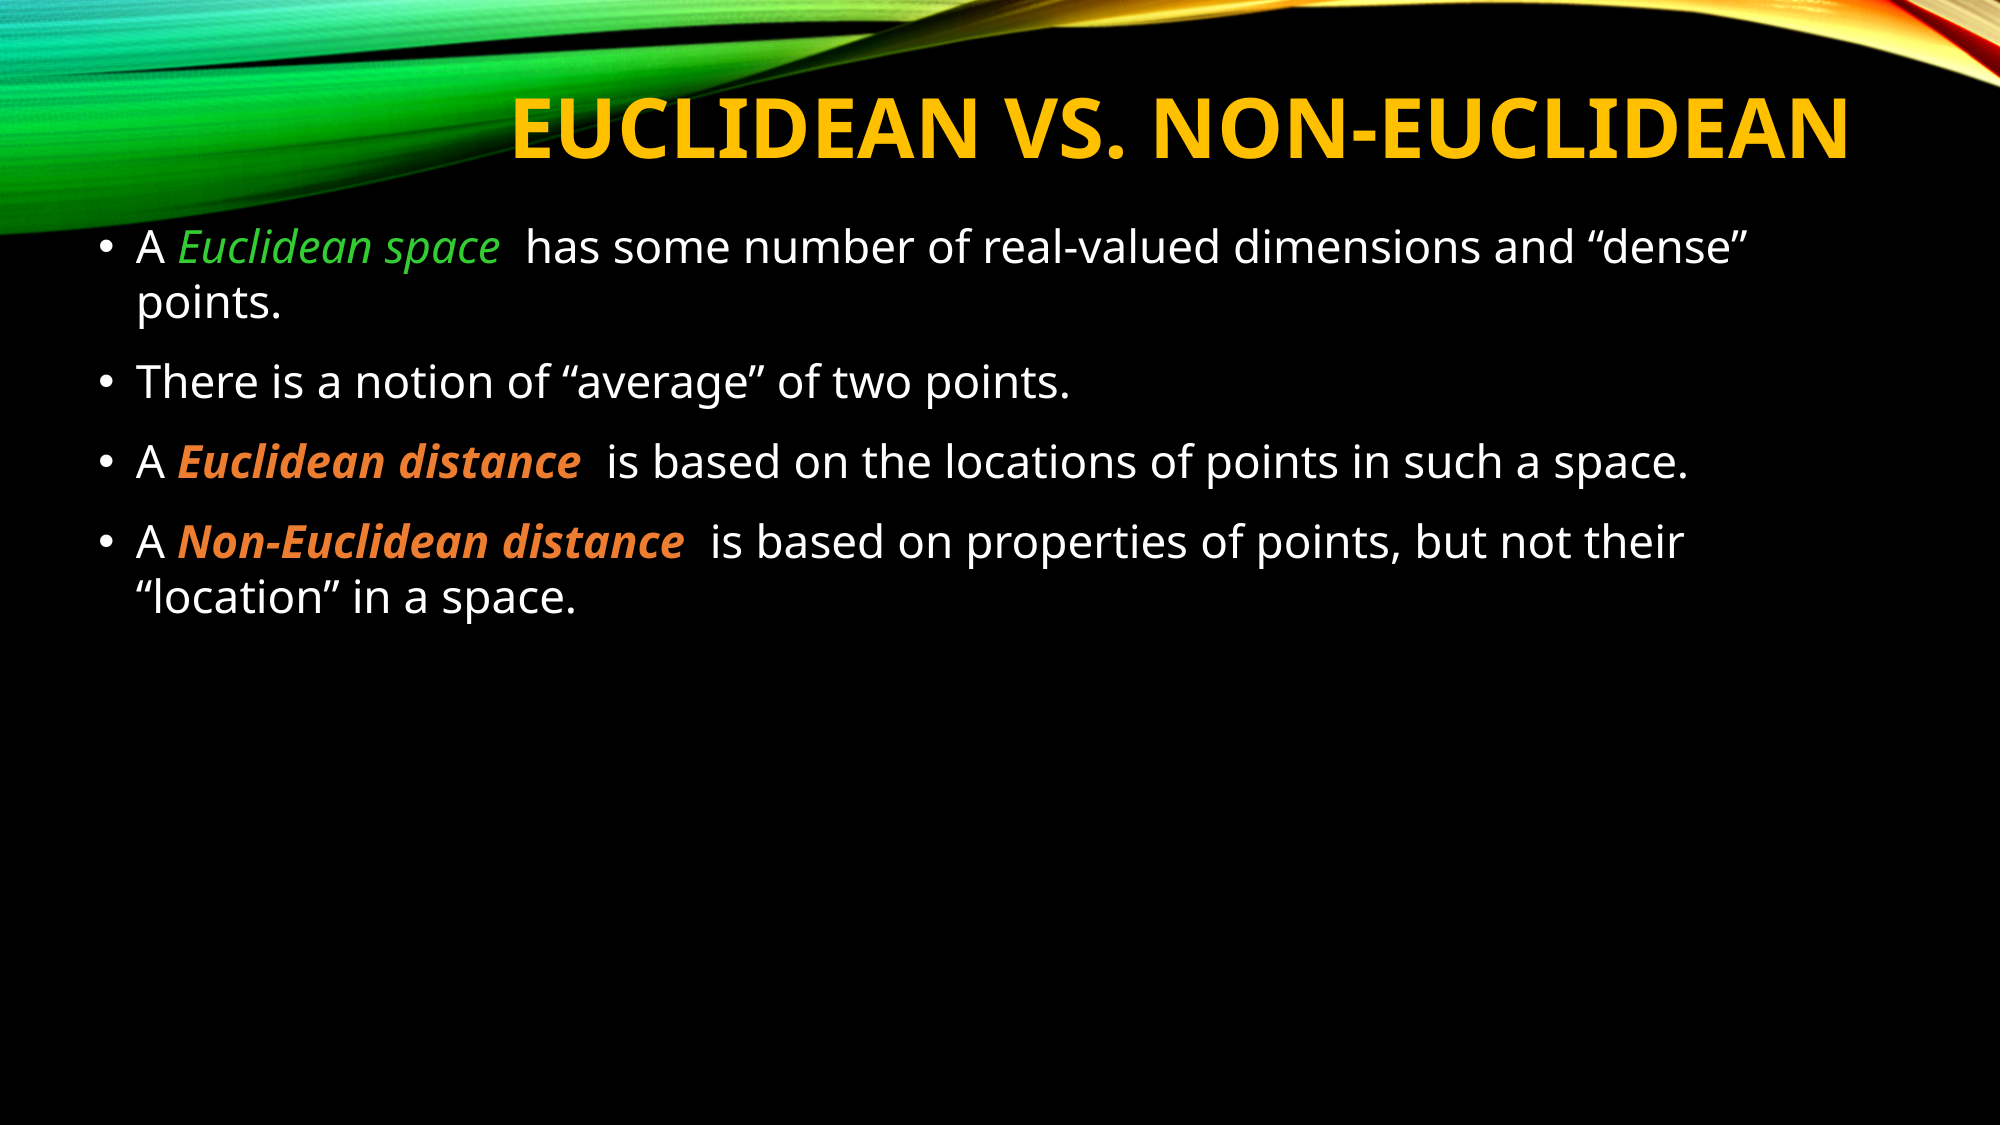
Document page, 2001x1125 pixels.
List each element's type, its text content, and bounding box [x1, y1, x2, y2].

list A Euclidean space has some number of real-valued dimensions and “dense” points. There is a notion of “average” of two points. A Euclidean distance is based on the locations of points in such a space. A Non-Euclidean distance is based on properties of points, but not their “location” in a space. [83, 210, 1900, 1046]
title Euclidean Vs. Non-Euclidean [474, 53, 1888, 210]
picture [0, 0, 2000, 237]
